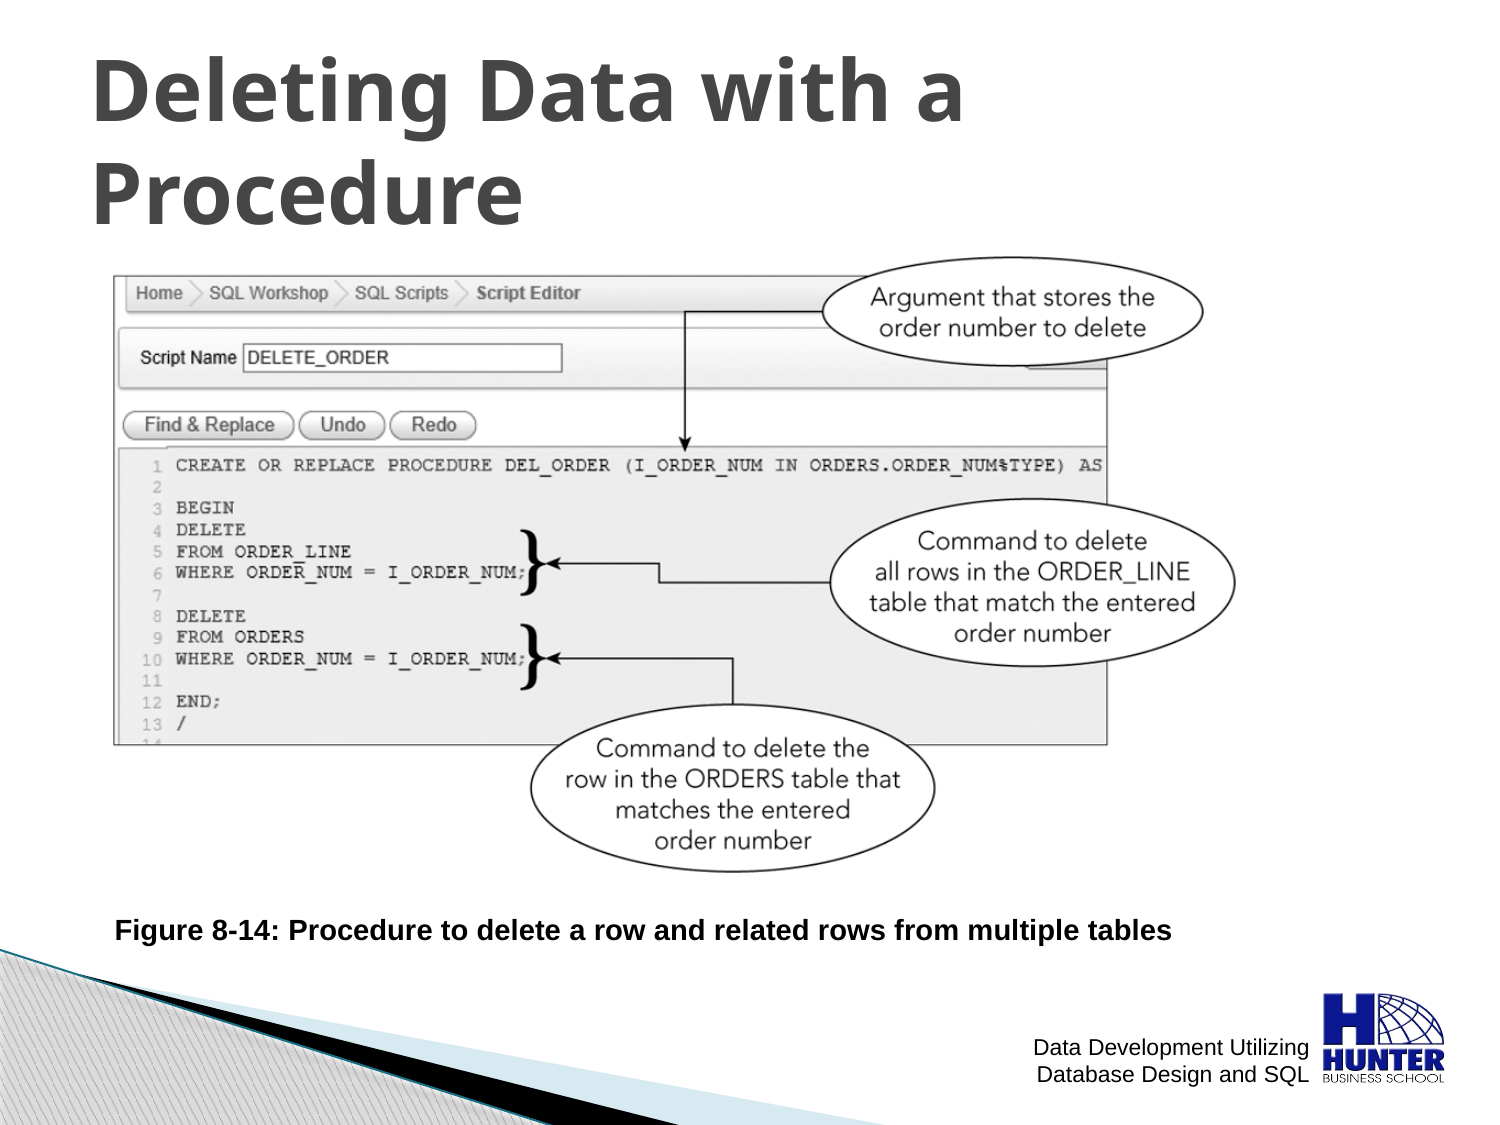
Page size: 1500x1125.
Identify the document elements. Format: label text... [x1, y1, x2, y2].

picture [1323, 993, 1445, 1084]
title Deleting Data with a Procedure [75, 45, 1425, 233]
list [112, 255, 1238, 876]
text_box Figure 8-14: Procedure to delete a row and related rows from multiple tables [99, 903, 1225, 954]
